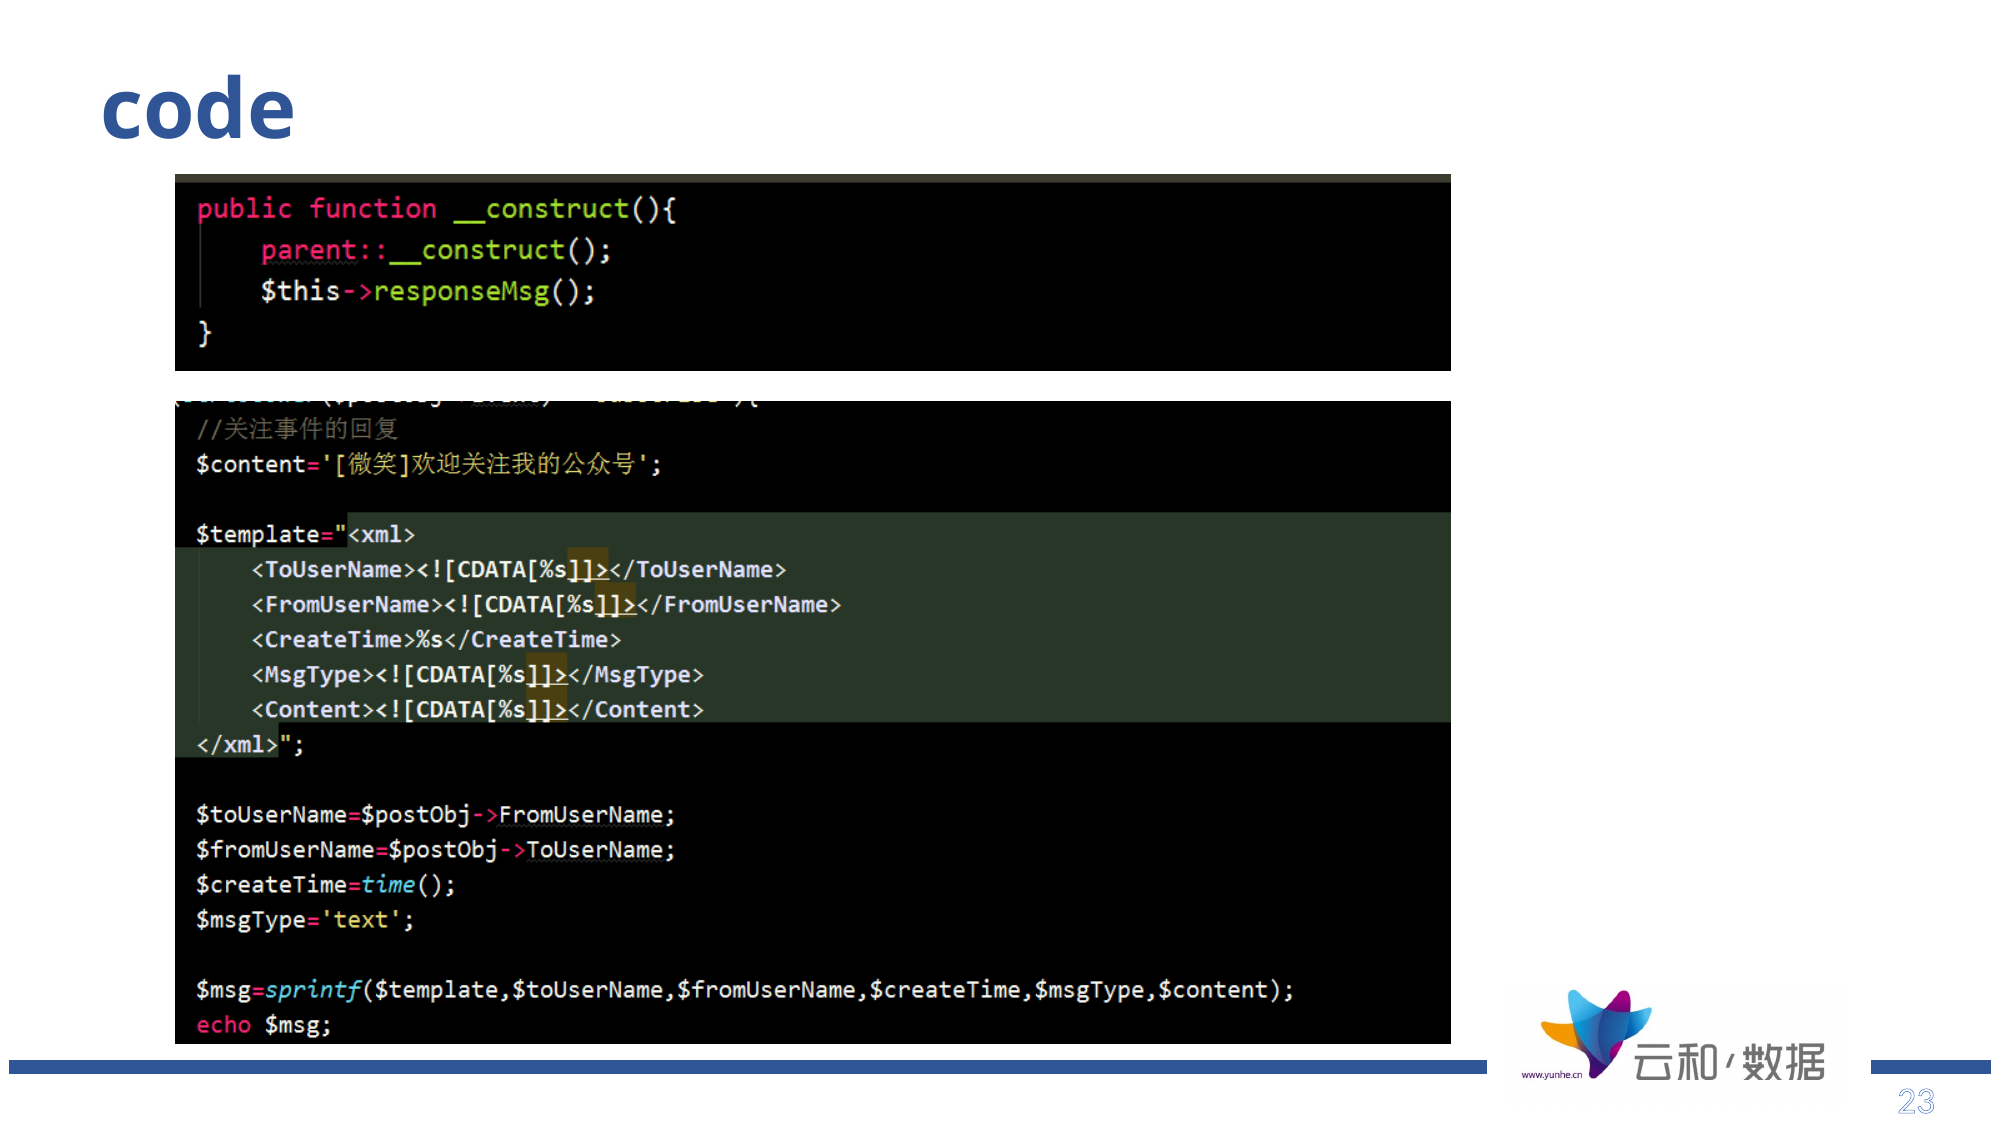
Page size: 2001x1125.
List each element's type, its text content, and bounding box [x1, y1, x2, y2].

picture [175, 174, 1452, 371]
picture [1504, 981, 1845, 1106]
picture [175, 401, 1451, 1045]
title code [85, 2, 1811, 221]
